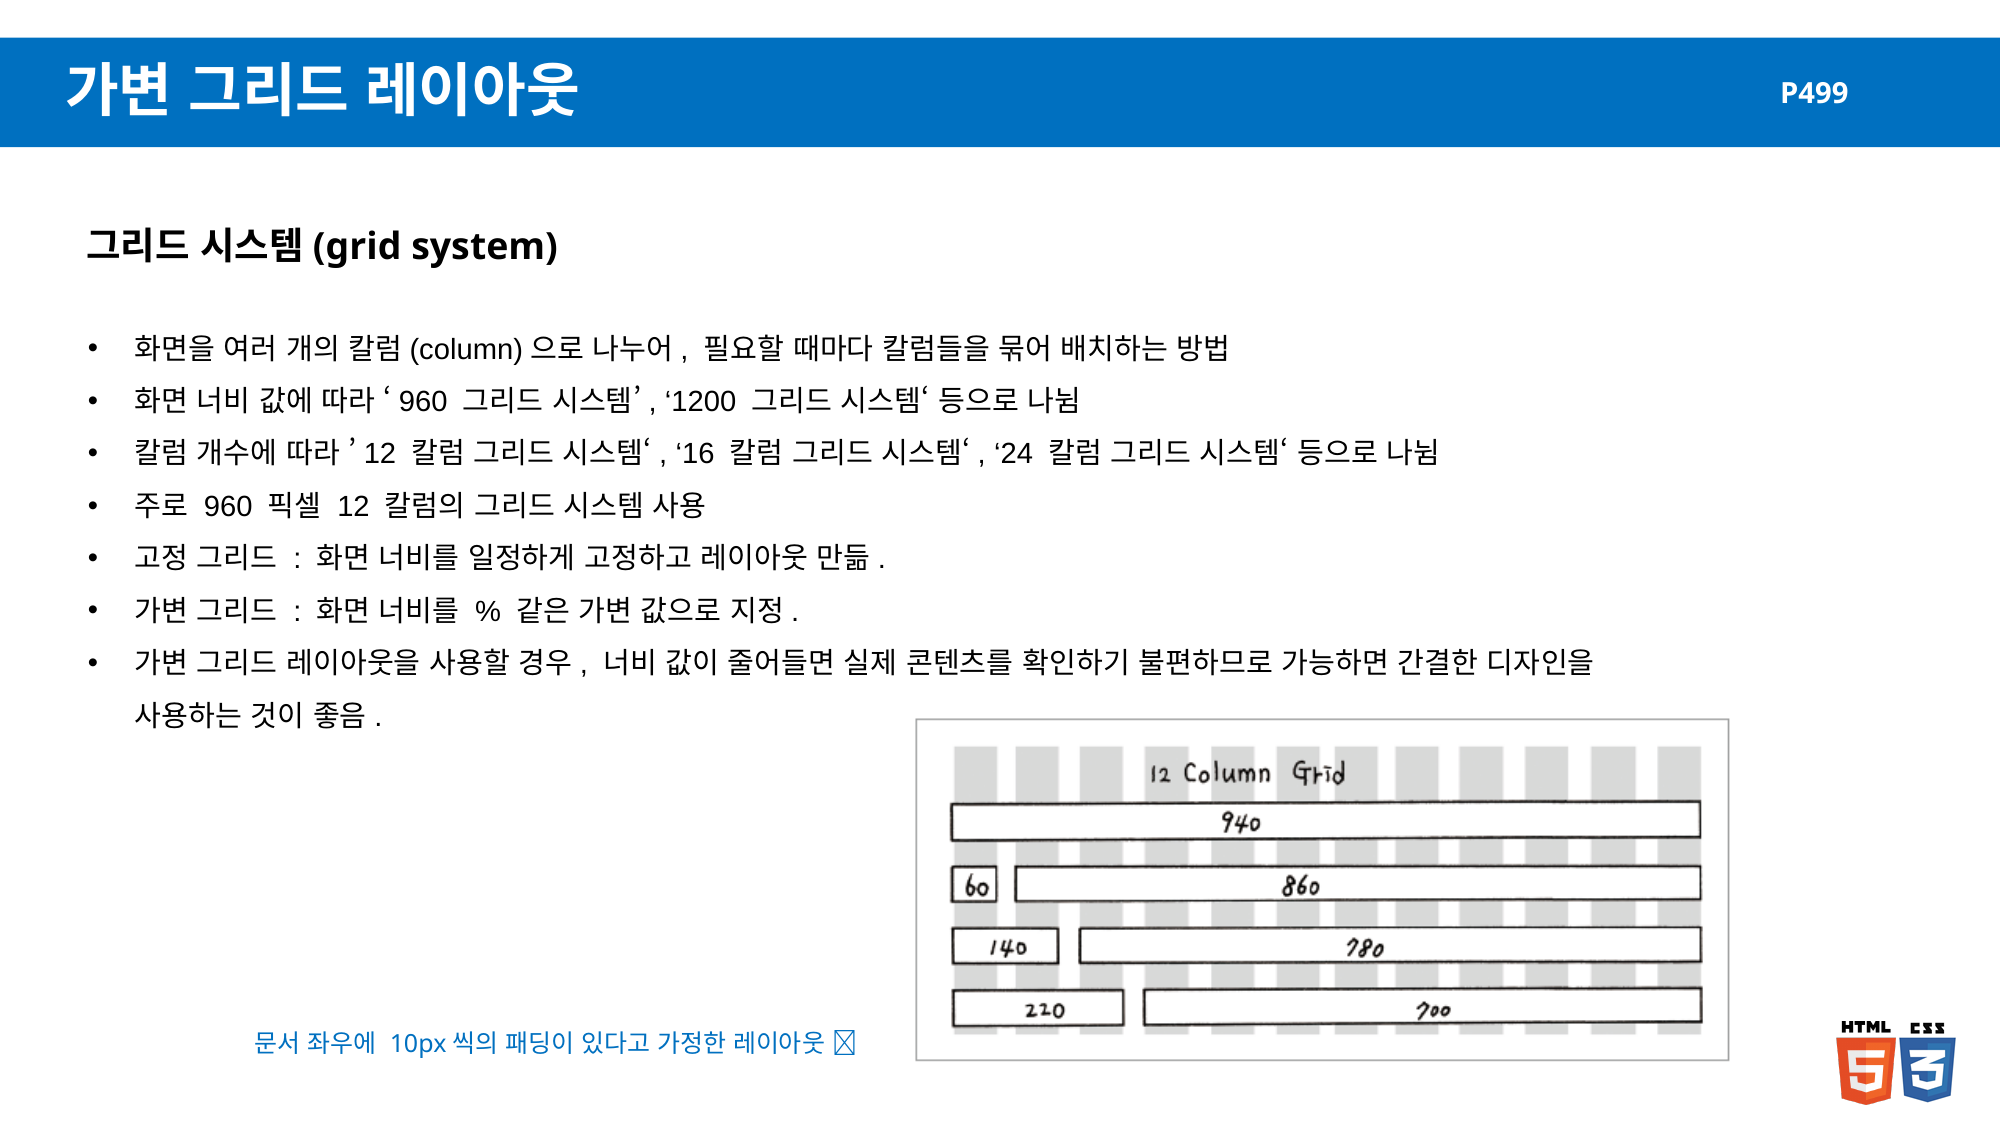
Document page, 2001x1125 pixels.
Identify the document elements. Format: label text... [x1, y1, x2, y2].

text_box 화면을 여러 개의 칼럼(column)으로 나누어, 필요할 때마다 칼럼들을 묶어 배치하는 방법 화면 너비 값에 따라 ‘960 그리드 시스템’, ‘1200 그리드 시스템‘ 등으로 나뉨 칼럼 개수에 따라 ’12 칼럼 그리드 시스템‘, ‘16 칼럼 그리드 시스템‘, ‘24 칼럼 그리드 시스템‘ 등으로 나뉨 주로 960 픽셀 12 칼럼의 그리드 시스템 사용 고정 그리드 : 화면 너비를 일정하게 고정하고 레이아웃 만듦. 가변 그리드 : 화면 너비를 % 같은 가변 값으로 지정. 가변 그리드 레이아웃을 사용할 경우, 너비 값이 줄어들면 실제 콘텐츠를 확인하기 불편하므로 가능하면 간결한 디자인을 사용하는 것이 좋음. [73, 305, 1689, 740]
text_box 그리드 시스템(grid system) [71, 214, 614, 275]
picture [897, 700, 1739, 1066]
picture [1824, 1019, 1959, 1105]
text_box P499 [1765, 67, 1864, 117]
text_box 문서 좌우에 10px씩의 패딩이 있다고 가정한 레이아웃  [240, 1020, 897, 1066]
title 가변 그리드 레이아웃 [50, 37, 1542, 148]
